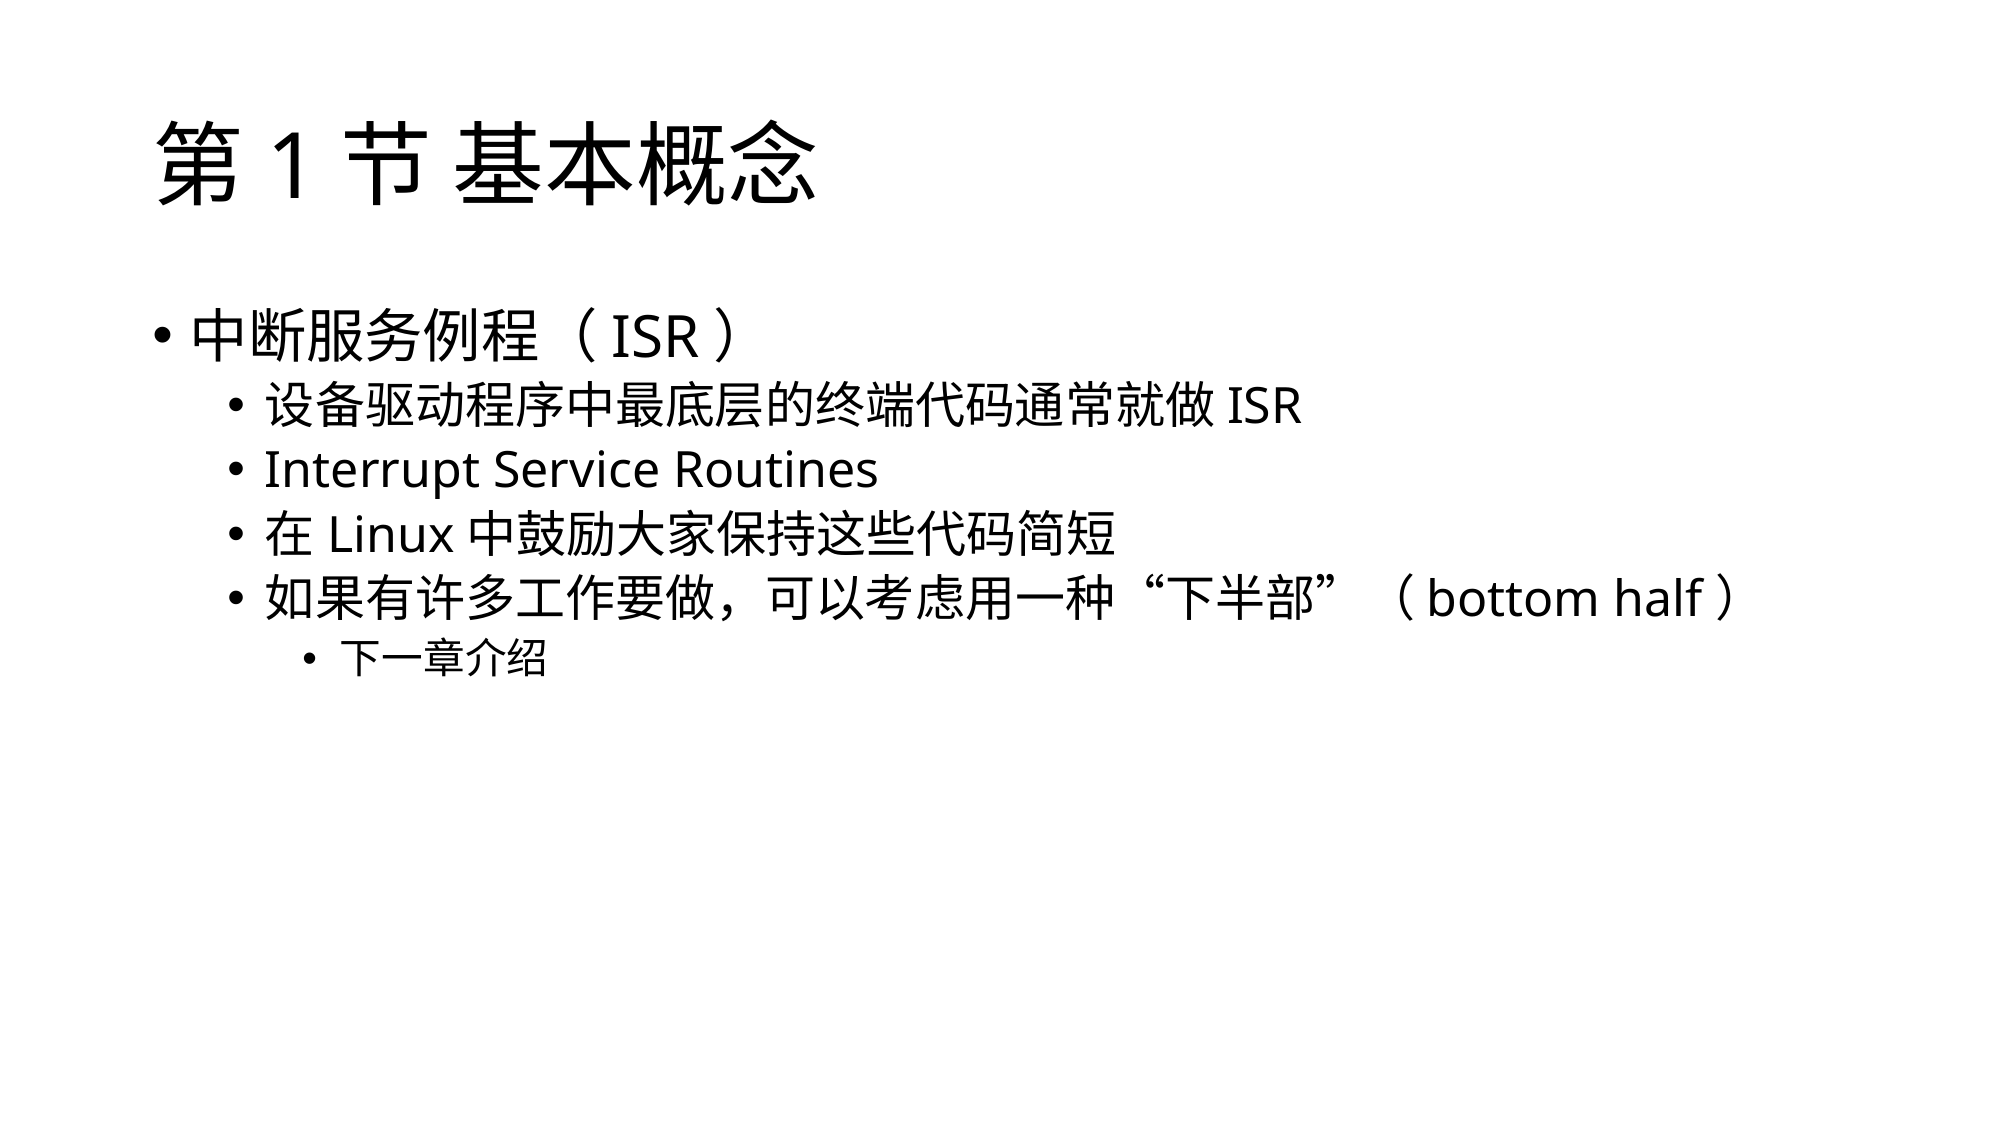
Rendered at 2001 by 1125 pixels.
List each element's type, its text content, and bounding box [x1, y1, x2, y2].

list 中断服务例程（ISR） 设备驱动程序中最底层的终端代码通常就做ISR Interrupt Service Routines 在Linux中鼓励大家保持这些代码简短 如果有许多工作要做，可以考虑用一种“下半部”（bottom half） 下一章介绍 [137, 299, 1863, 1014]
title 第1节 基本概念 [137, 59, 1863, 278]
